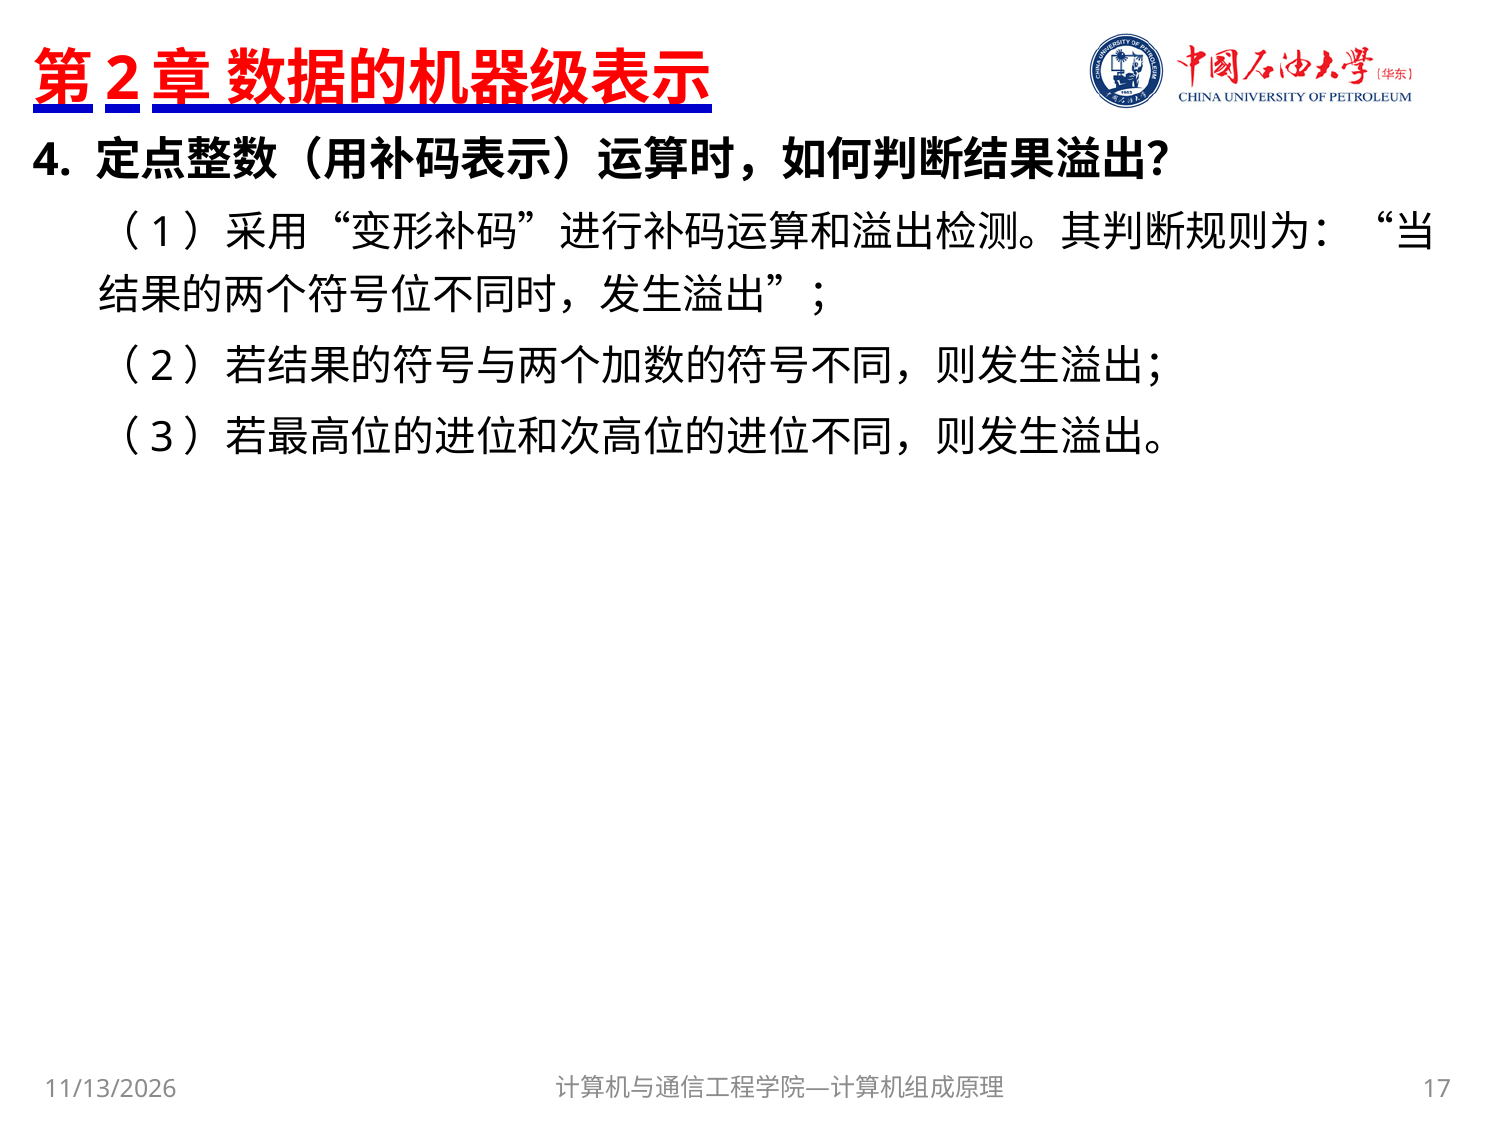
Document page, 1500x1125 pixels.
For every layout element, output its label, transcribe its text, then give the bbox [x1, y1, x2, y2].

footer 计算机与通信工程学院—计算机组成原理 [501, 1056, 1059, 1117]
slide_number 17 [1116, 1059, 1467, 1119]
list 4. 定点整数（用补码表示）运算时，如何判断结果溢出？ （1）采用“变形补码”进行补码运算和溢出检测。其判断规则为：“当结果的两个符号位不同时，发生溢出”； （2）若结果的符号与两个加数的符号不同，则发生溢出； （3）若最高位的进位和次高位的进位不同，则发生溢出。 [17, 121, 1471, 1057]
title 第2章 数据的机器级表示 [17, 30, 1471, 119]
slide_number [29, 1059, 380, 1119]
